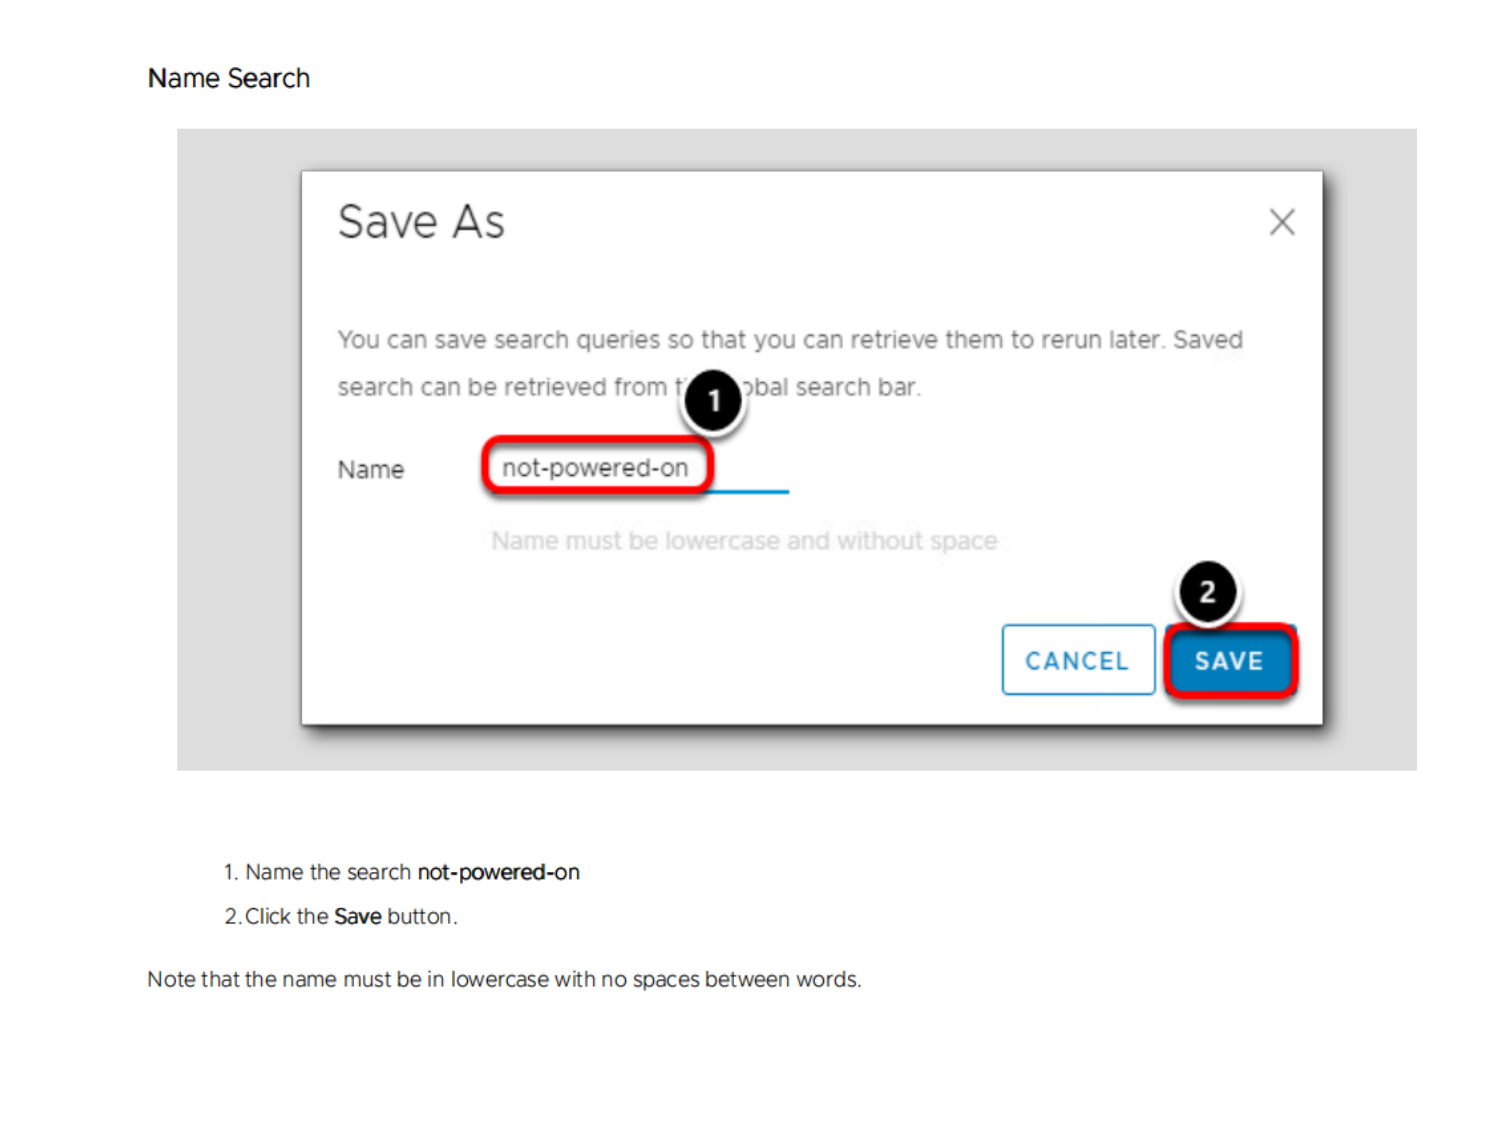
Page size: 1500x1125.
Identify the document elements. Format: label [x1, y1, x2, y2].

list [74, 66, 1417, 1024]
